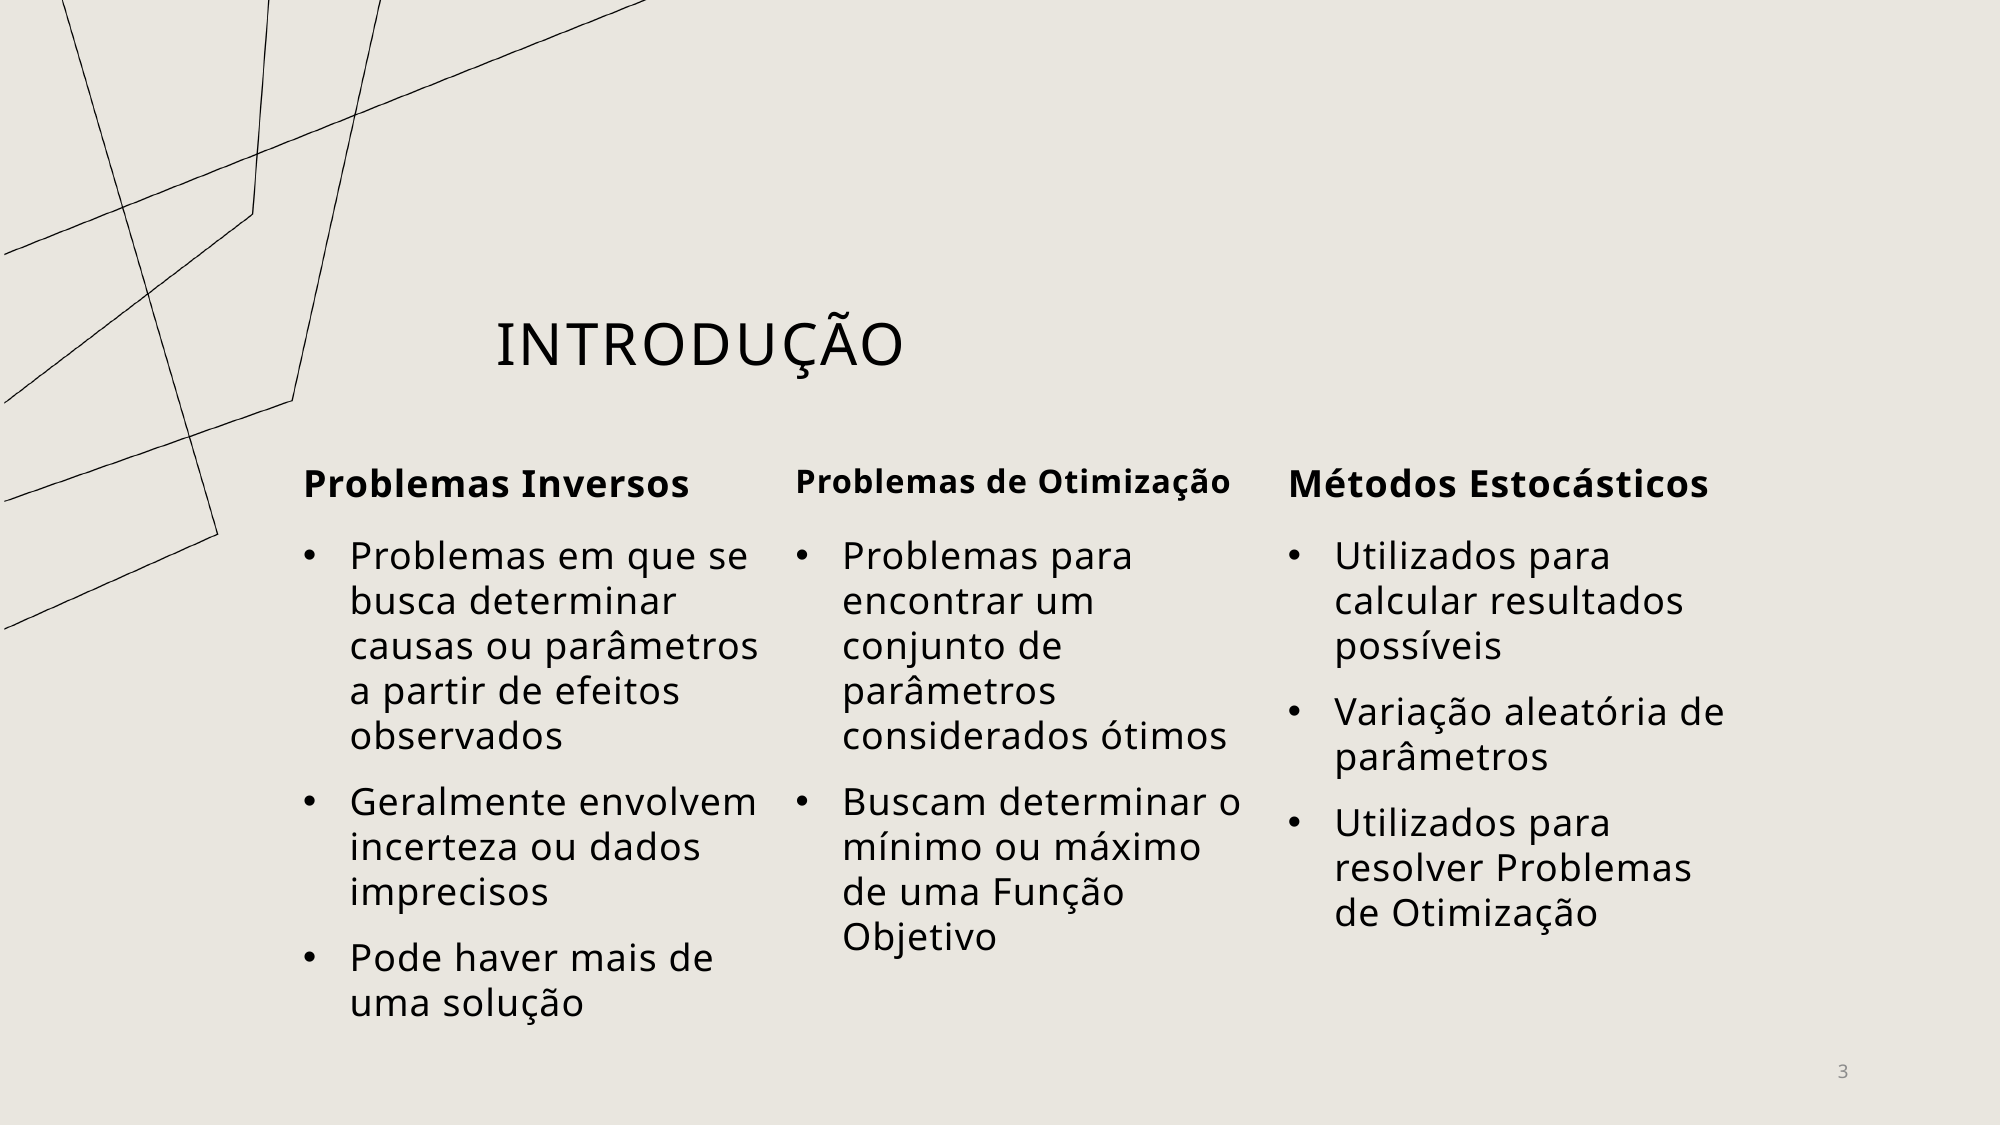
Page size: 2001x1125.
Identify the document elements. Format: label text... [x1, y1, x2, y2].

title introdução [481, 93, 1863, 386]
picture [4, 0, 676, 642]
list Métodos Estocásticos [1272, 457, 1763, 532]
text_box Problemas para encontrar um conjunto de parâmetros considerados ótimos Buscam determinar o mínimo ou máximo de uma Função Objetivo [780, 531, 1273, 1063]
list Utilizados para calcular resultados possíveis Variação aleatória de parâmetros Utilizados para resolver Problemas de Otimização [1273, 532, 1763, 1063]
text_box Problemas de Otimização [780, 457, 1271, 531]
list Problemas Inversos [288, 457, 779, 532]
list Problemas em que se busca determinar causas ou parâmetros a partir de efeitos observados Geralmente envolvem incerteza ou dados imprecisos Pode haver mais de uma solução [288, 532, 780, 1063]
slide_number 3 [1701, 1042, 1864, 1103]
